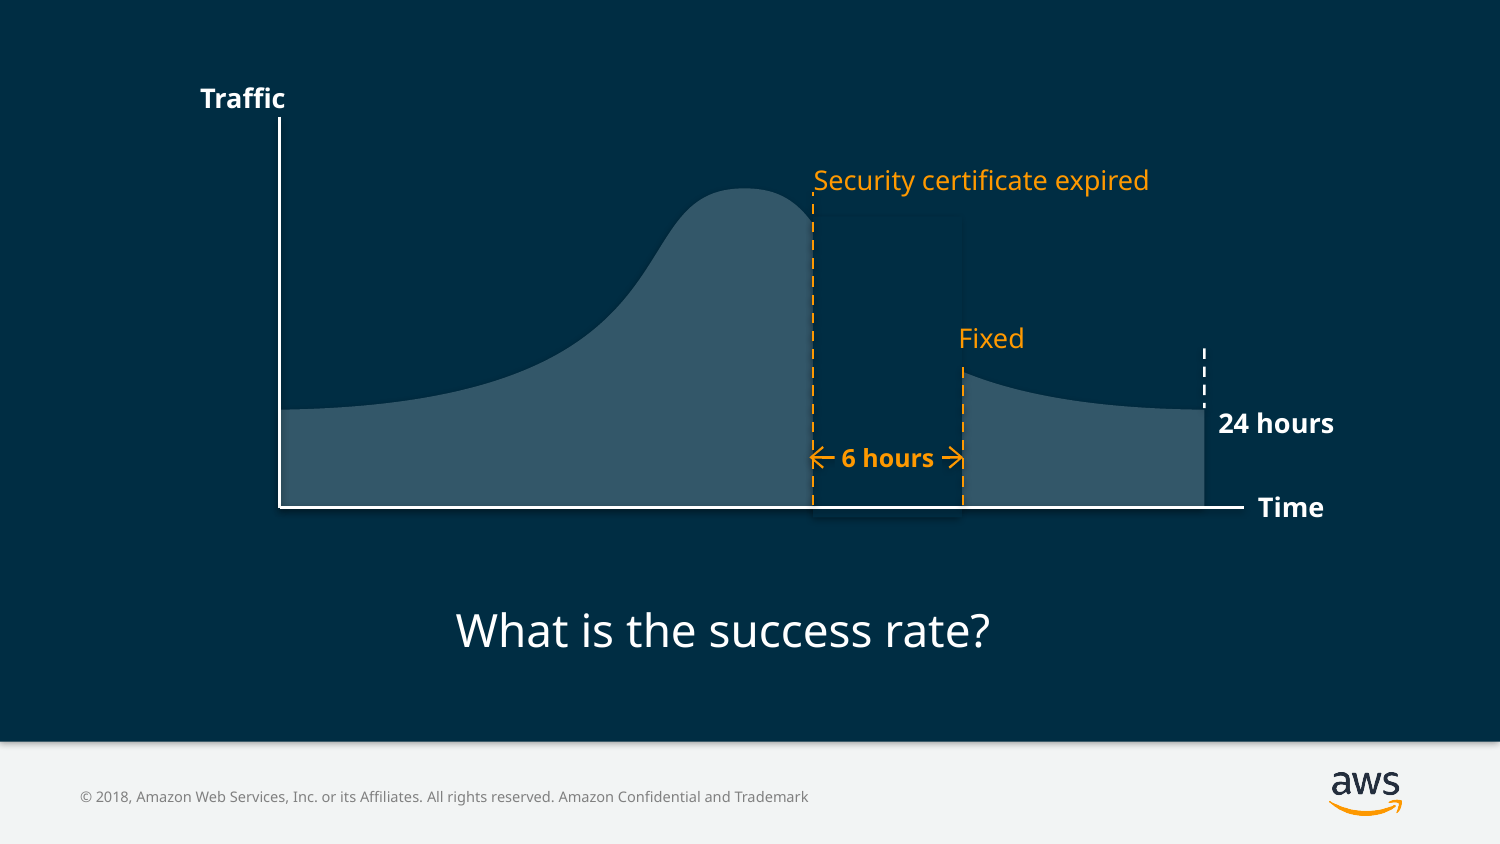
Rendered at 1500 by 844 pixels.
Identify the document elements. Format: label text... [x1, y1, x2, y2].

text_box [279, 116, 1245, 509]
text_box Traffic [185, 73, 301, 121]
picture [1329, 772, 1402, 816]
text_box Time [1243, 483, 1340, 531]
text_box What is the success rate? [440, 594, 1006, 665]
text_box 24 hours [1248, 399, 1349, 447]
